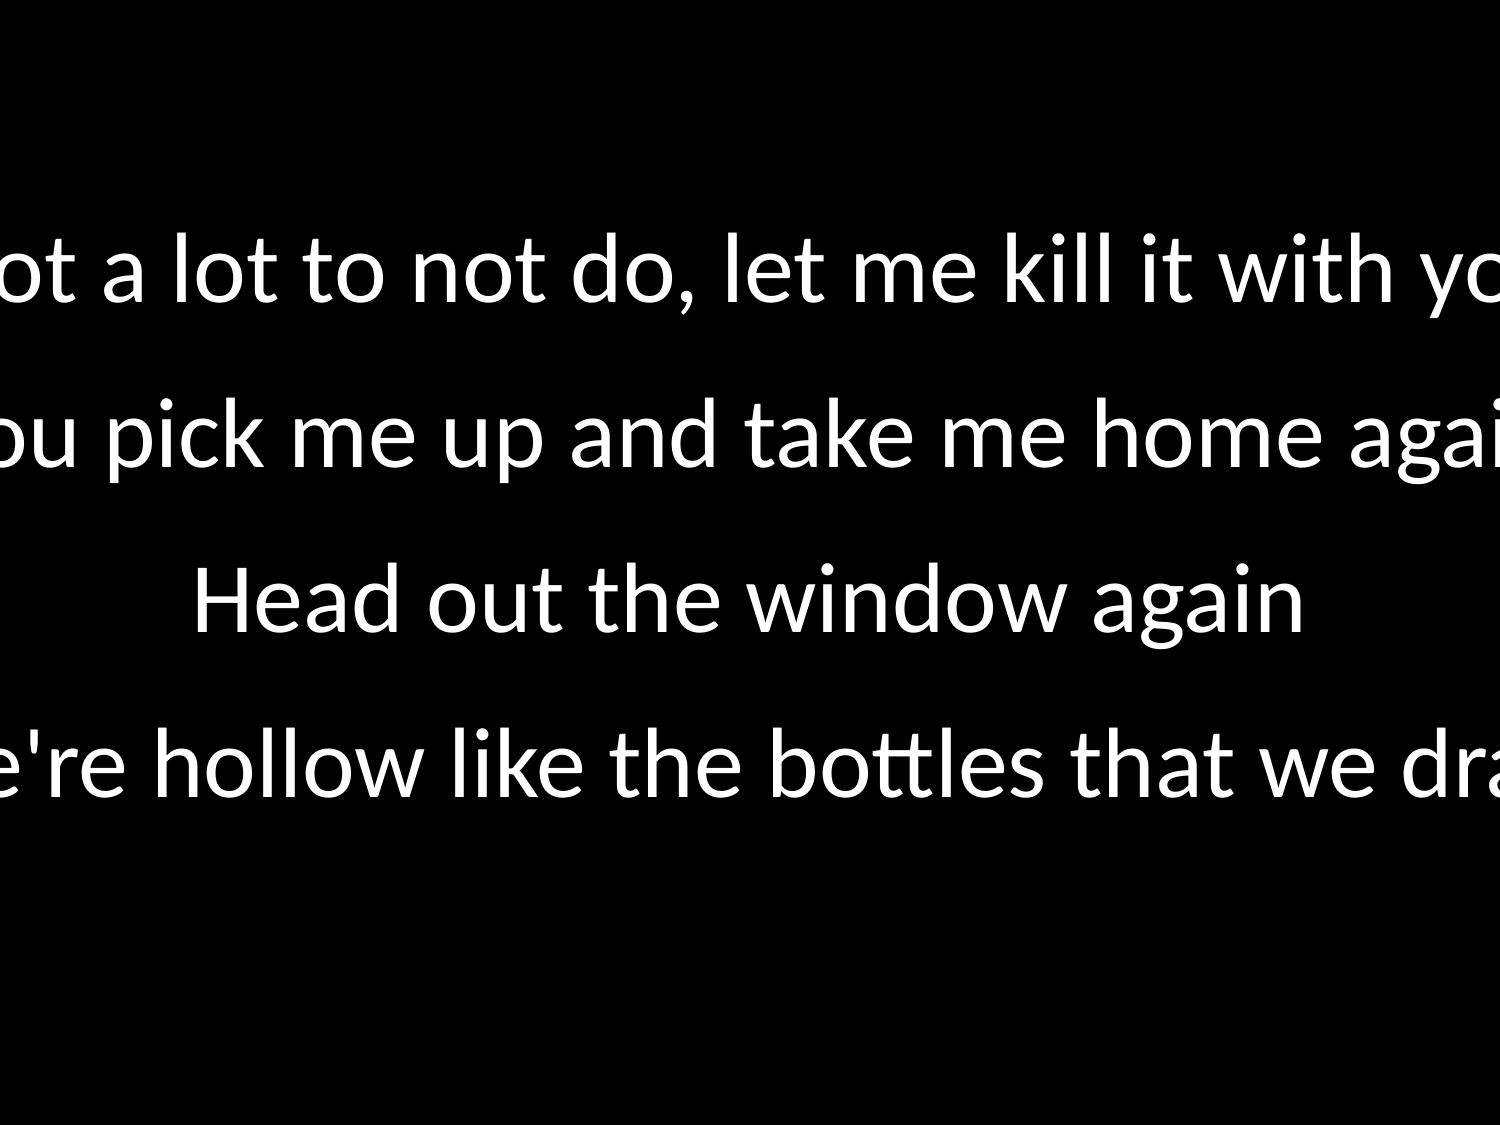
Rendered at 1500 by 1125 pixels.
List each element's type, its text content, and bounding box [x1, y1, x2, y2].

text_box Got a lot to not do, let me kill it with you You pick me up and take me home again Head out the window again We're hollow like the bottles that we drain [0, 149, 1500, 870]
